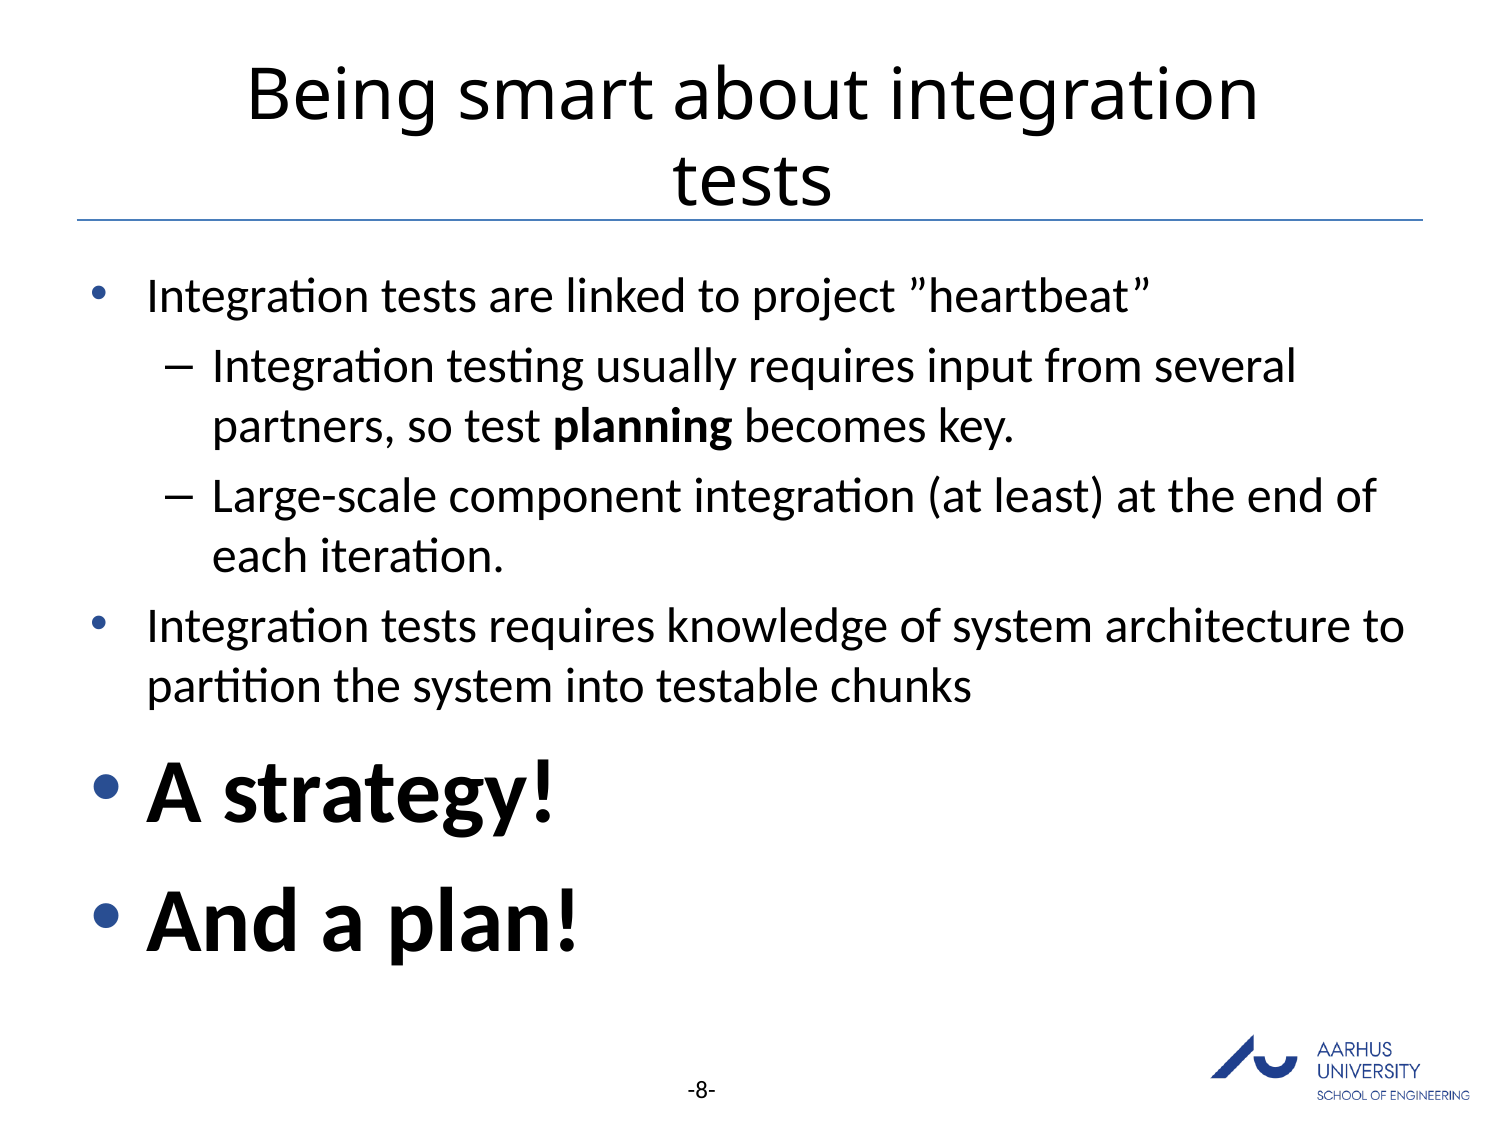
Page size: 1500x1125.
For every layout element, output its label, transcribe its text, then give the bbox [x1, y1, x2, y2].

title Being smart about integration tests [147, 39, 1359, 228]
list Integration tests are linked to project ”heartbeat” Integration testing usually requires input from several partners, so test planning becomes key. Large-scale component integration (at least) at the end of each iteration. Integration tests requires knowledge of system architecture to partition the system into testable chunks A strategy! And a plan! [75, 255, 1425, 1024]
picture [1210, 1034, 1470, 1100]
